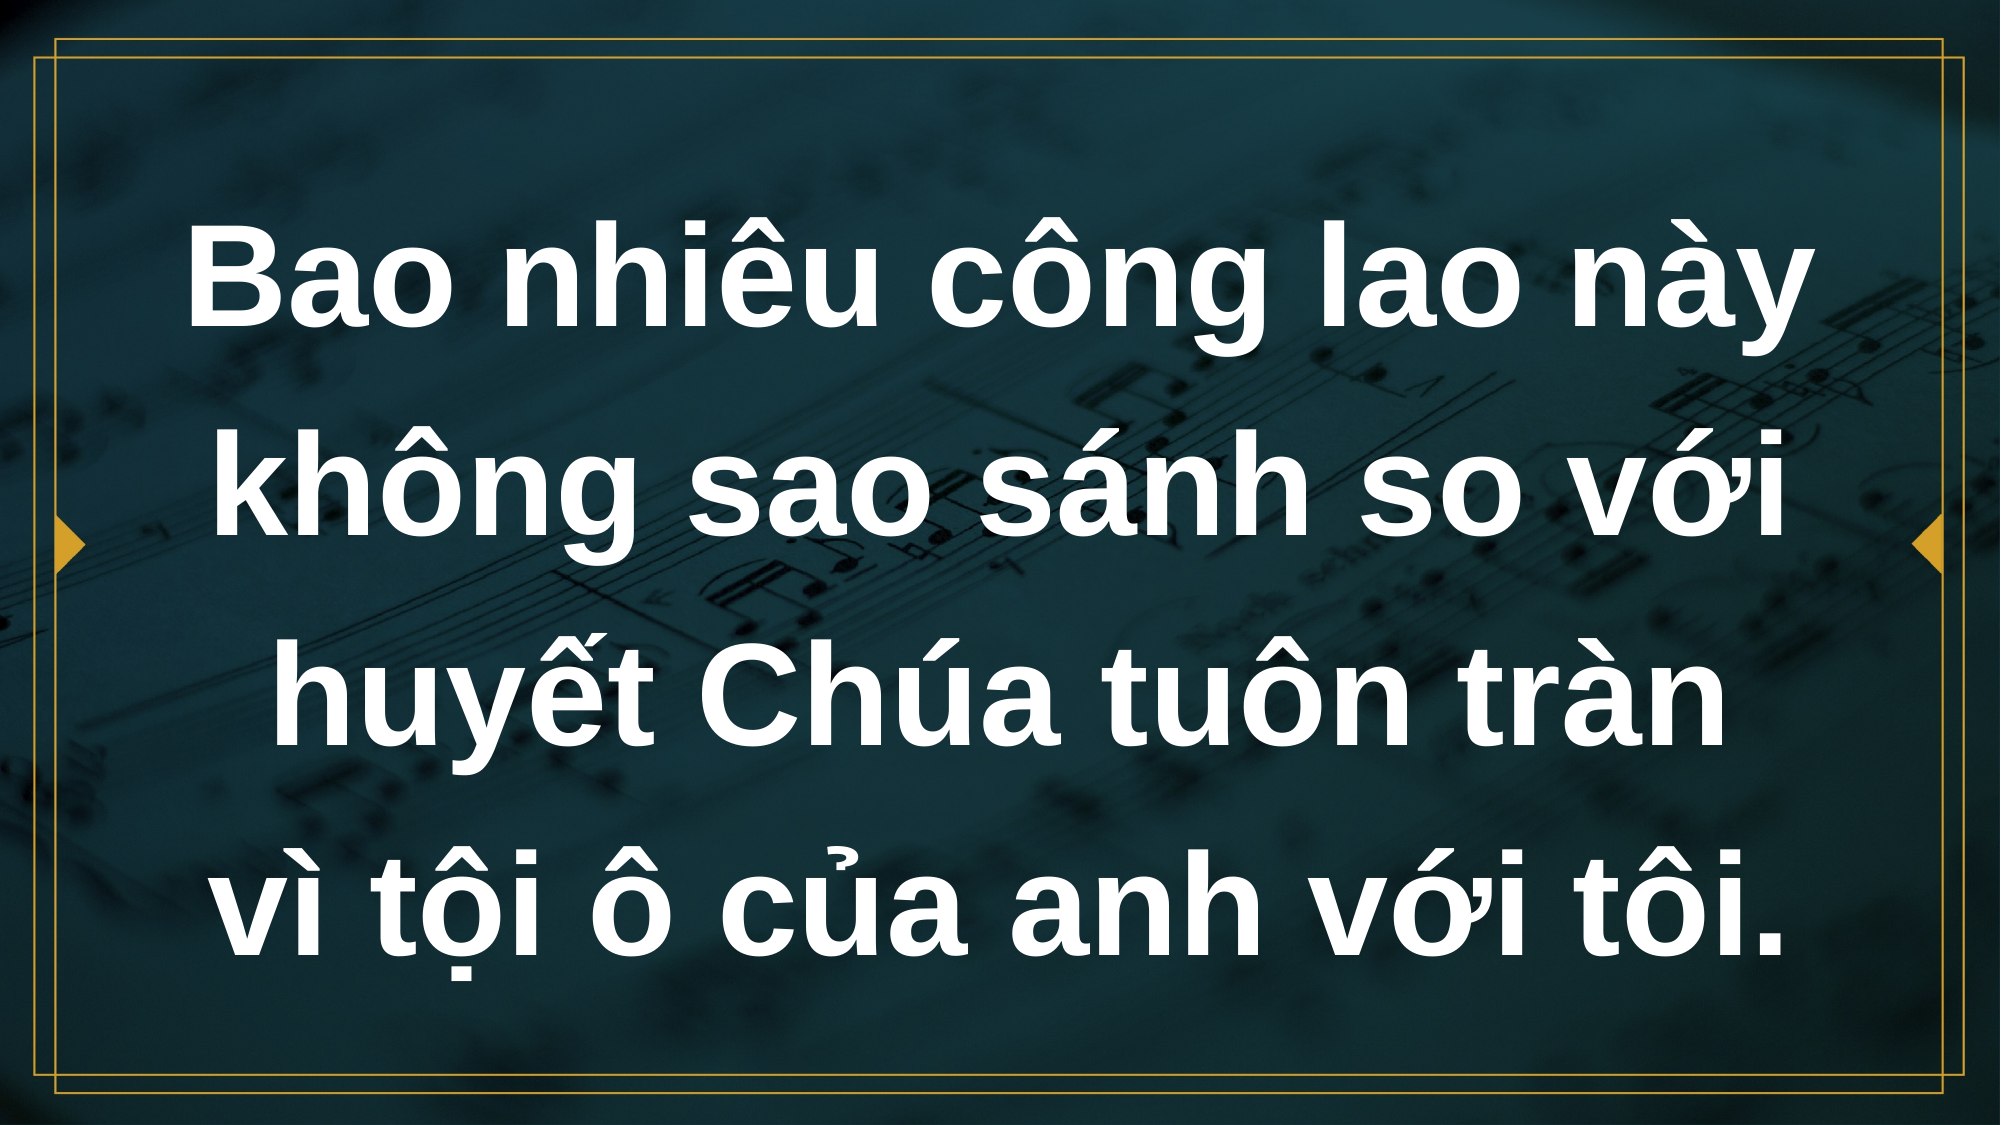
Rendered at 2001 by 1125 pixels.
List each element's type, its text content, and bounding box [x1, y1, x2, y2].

title Bao nhiêu công lao này không sao sánh so với huyết Chúa tuôn tràn vì tội ô của anh với tôi. [55, 53, 1945, 1077]
picture [0, 0, 2000, 1125]
